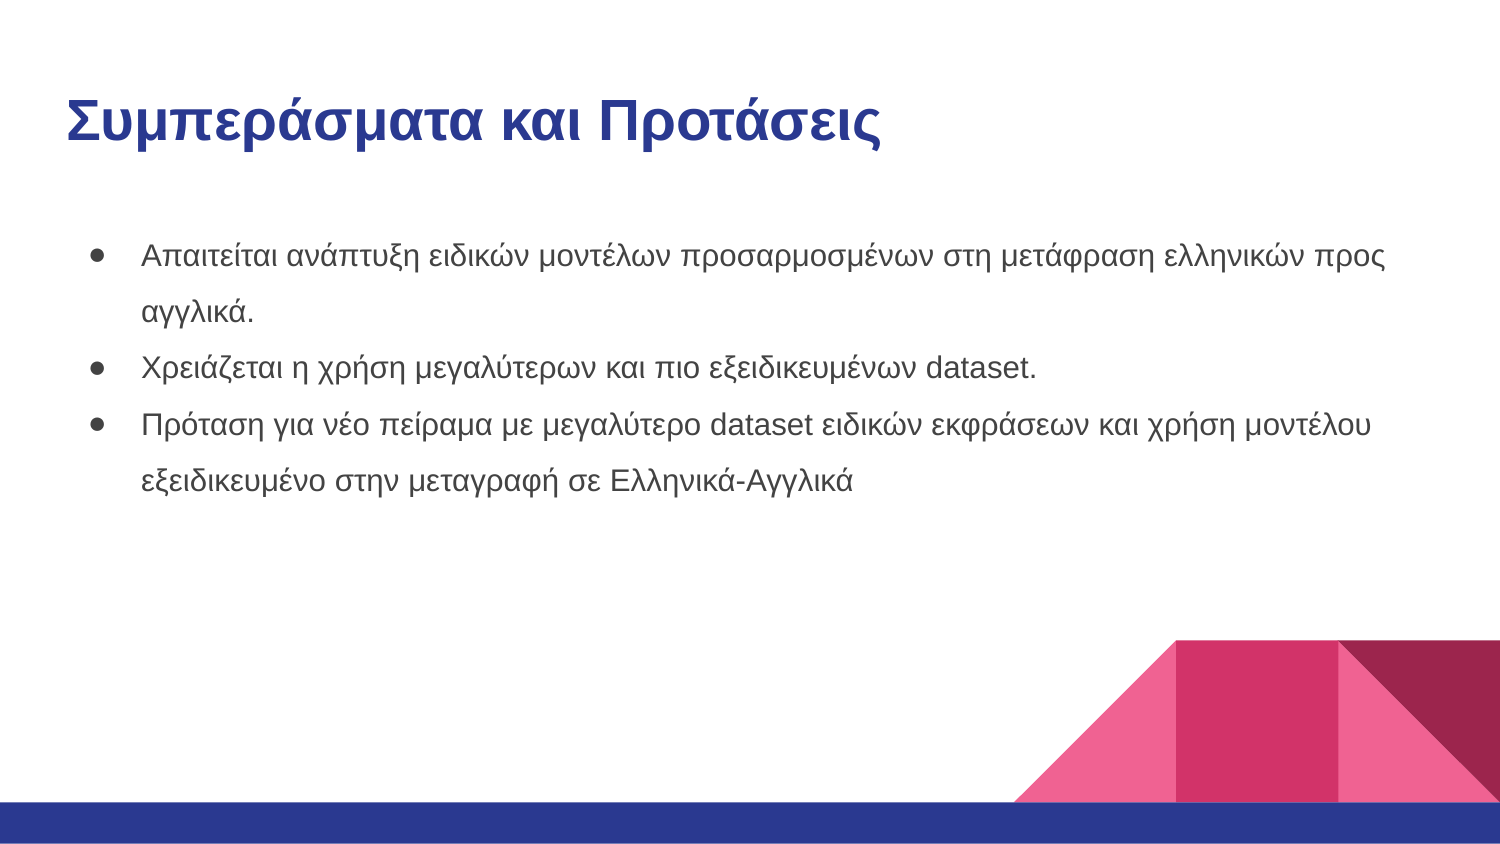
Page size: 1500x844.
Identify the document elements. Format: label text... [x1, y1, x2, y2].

list Απαιτείται ανάπτυξη ειδικών μοντέλων προσαρμοσμένων στη μετάφραση ελληνικών προς αγγλικά. Χρειάζεται η χρήση μεγαλύτερων και πιο εξειδικευμένων dataset. Πρόταση για νέο πείραμα με μεγαλύτερο dataset ειδικών εκφράσεων και χρήση μοντέλου εξειδικευμένο στην μεταγραφή σε Ελληνικά-Αγγλικά [51, 201, 1449, 750]
title Συμπεράσματα και Προτάσεις [51, 67, 1449, 167]
